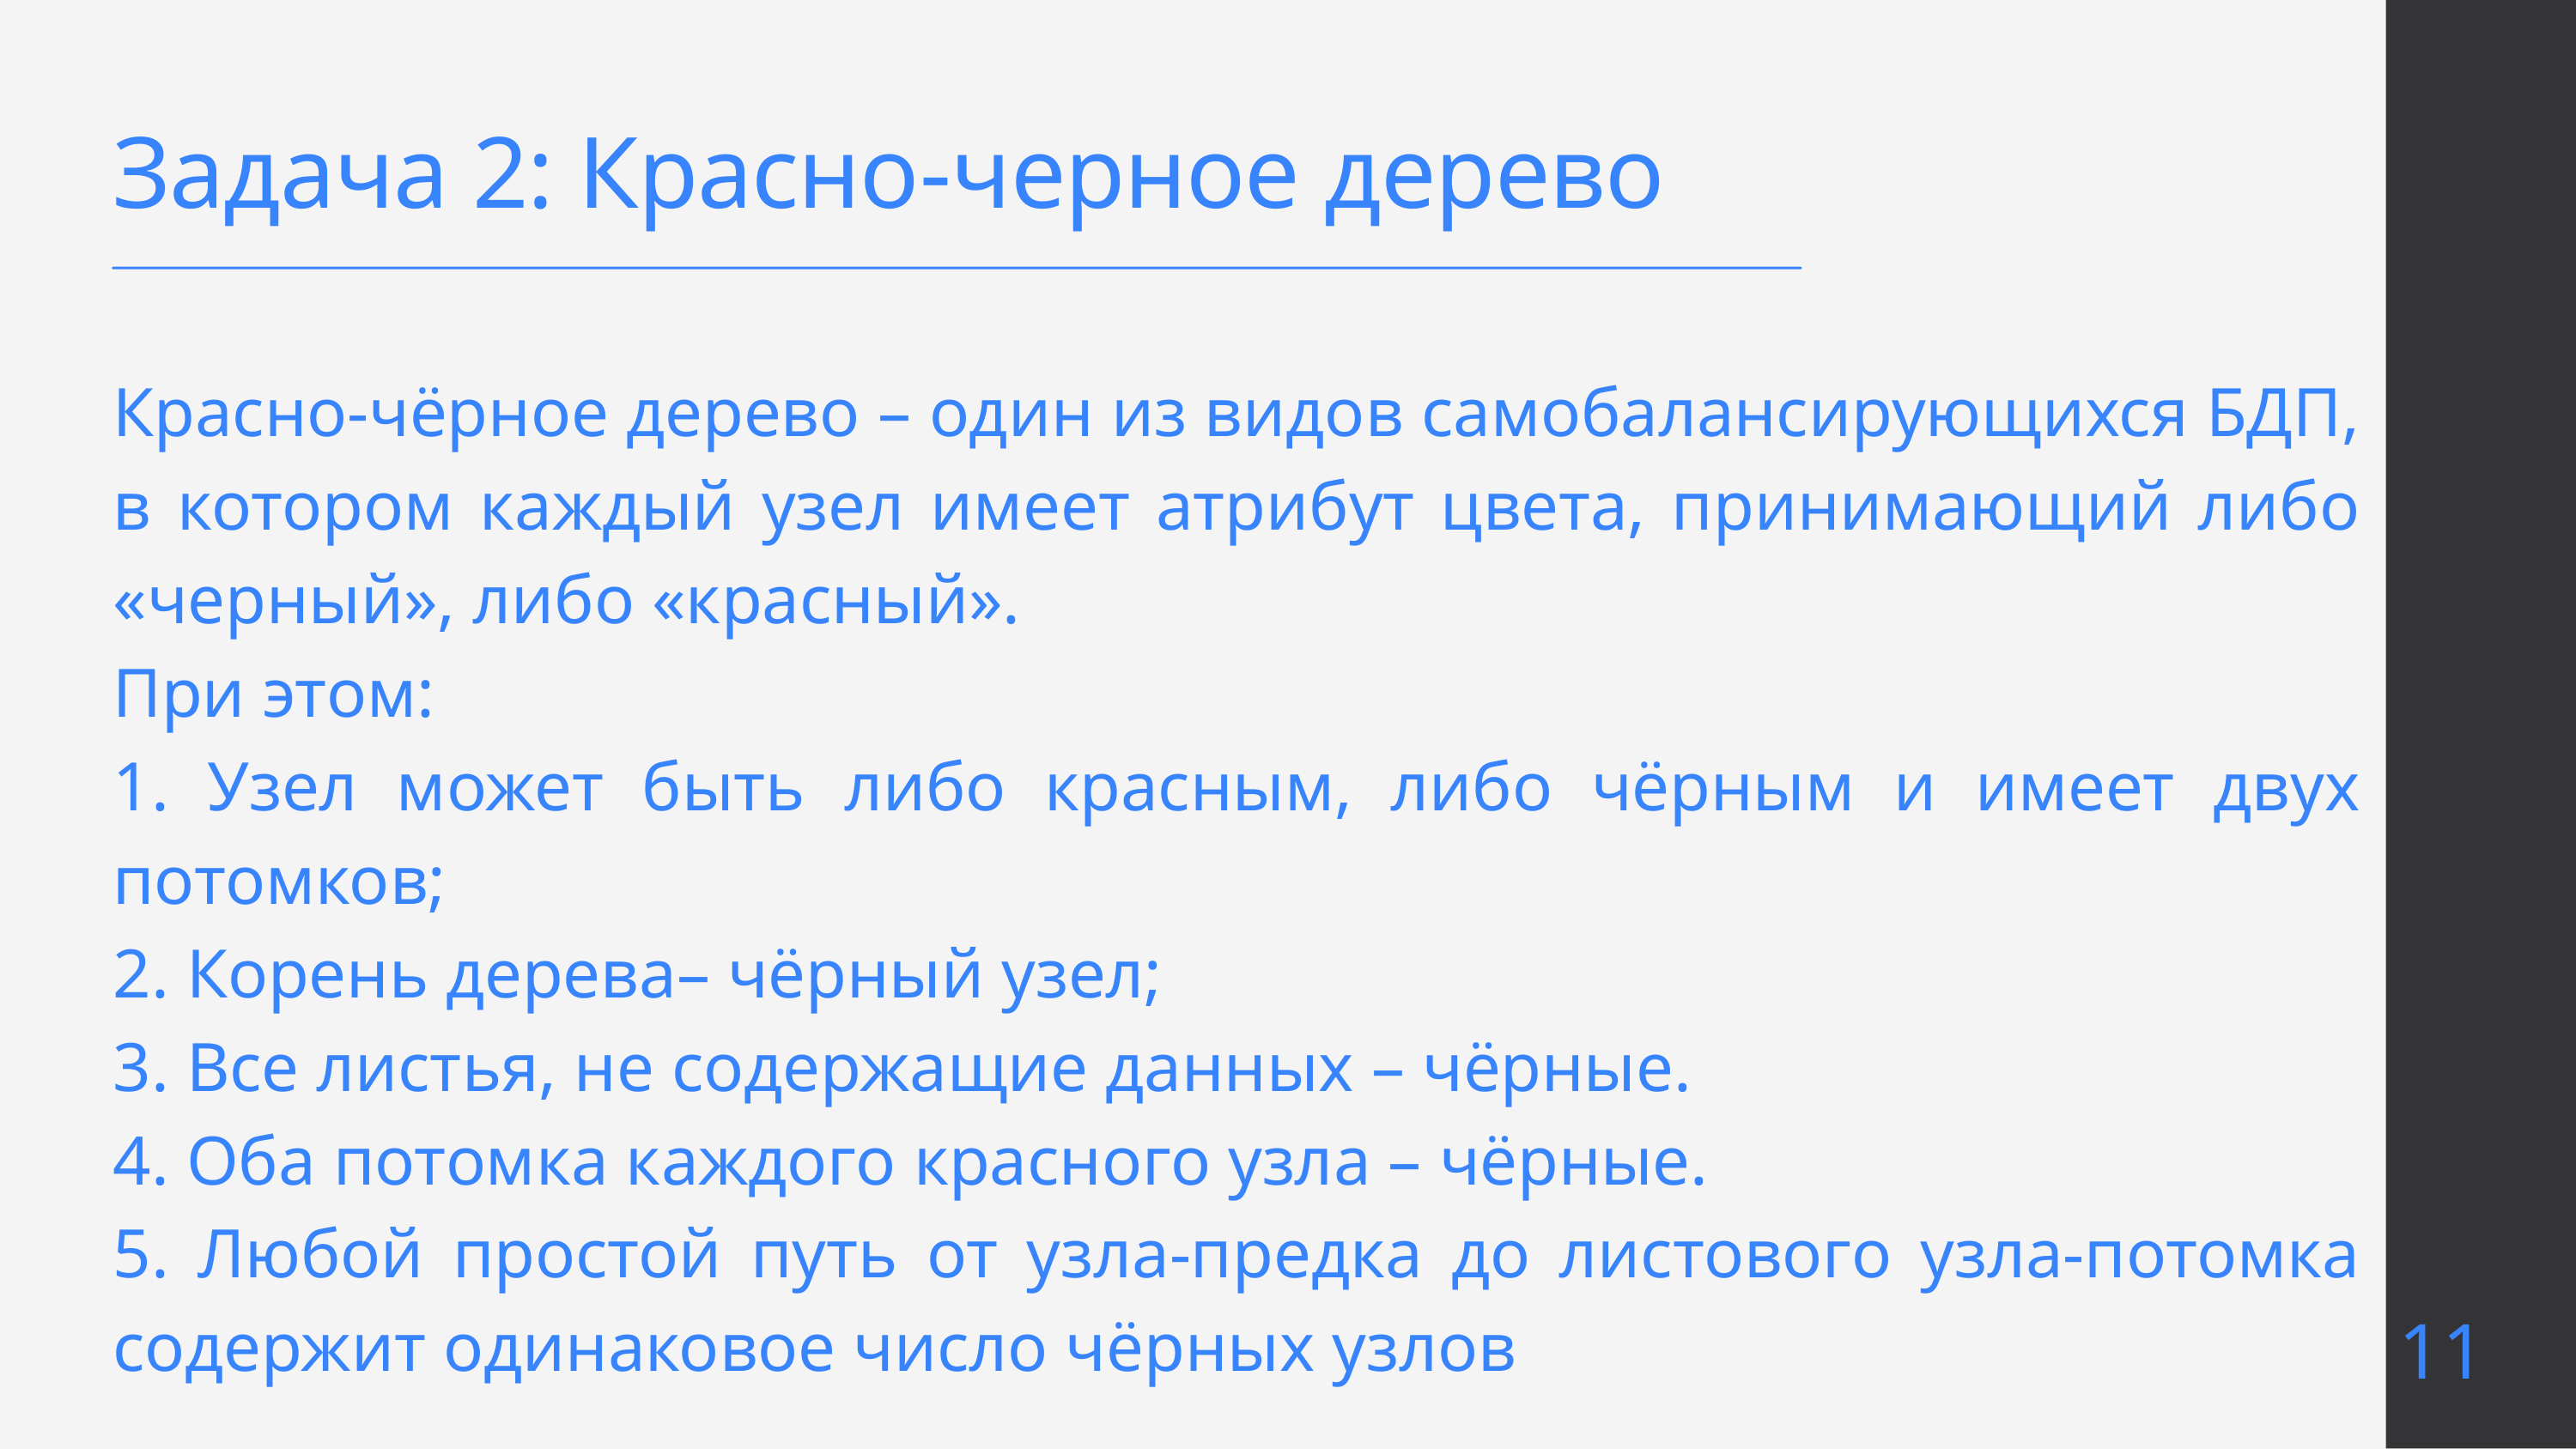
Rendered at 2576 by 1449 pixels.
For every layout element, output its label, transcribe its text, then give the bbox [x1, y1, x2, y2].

text_box Задача 2: Красно-черное дерево [112, 119, 2432, 228]
text_box Красно-чёрное дерево – один из видов самобалансирующихся БДП, в котором каждый узел имеет атрибут цвета, принимающий либо «черный», либо «красный». При этом: 1. Узел может быть либо красным, либо чёрным и имеет двух потомков; 2. Корень дерева– чёрный узел; 3. Все листья, не содержащие данных – чёрные. 4. Оба потомка каждого красного узла – чёрные. 5. Любой простой путь от узла-предка до листового узла-потомка содержит одинаковое число чёрных узлов [112, 356, 2361, 1385]
text_box 11 [2398, 1310, 2576, 1395]
